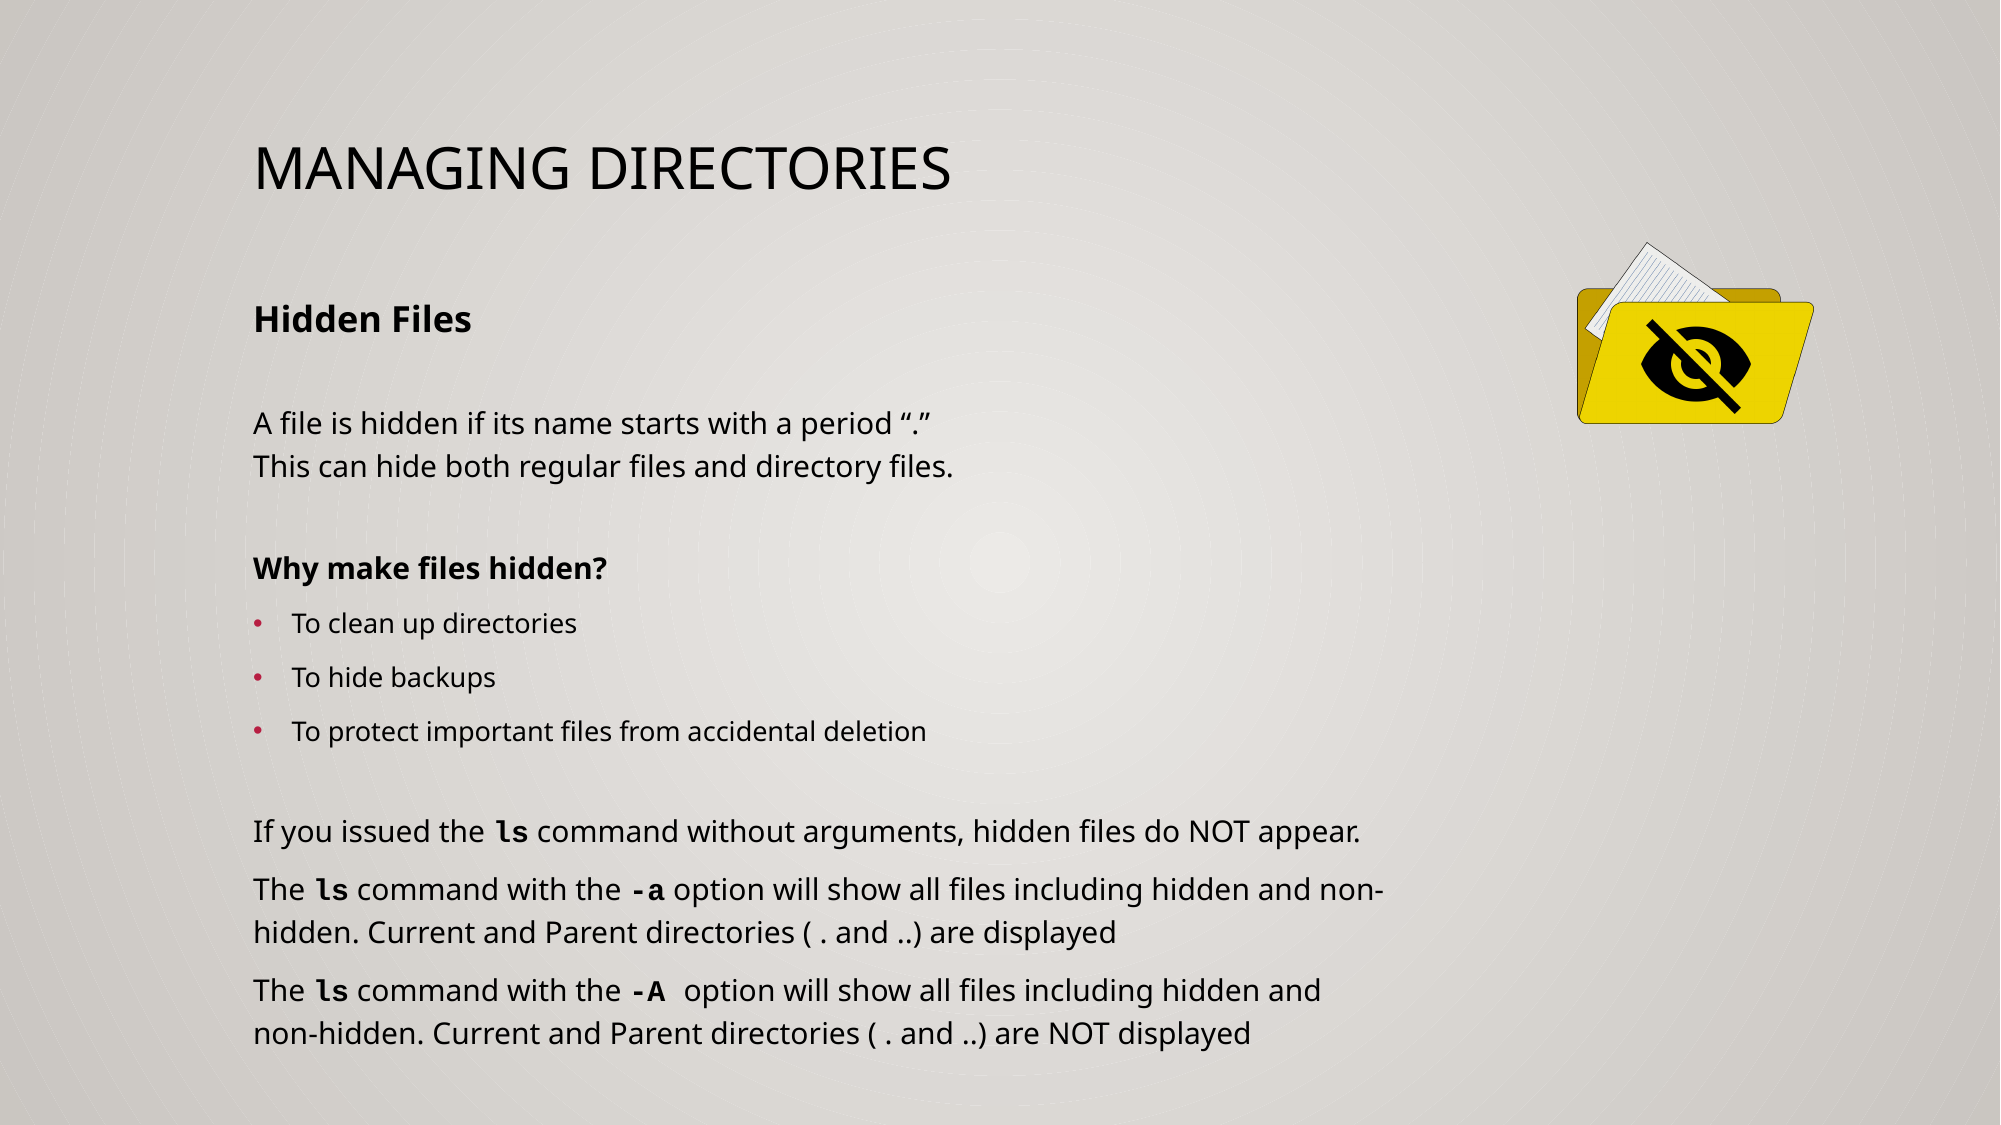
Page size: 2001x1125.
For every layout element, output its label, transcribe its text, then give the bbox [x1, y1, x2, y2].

title Managing Directories [238, 131, 1814, 305]
picture [1577, 242, 1814, 425]
list Hidden Files A file is hidden if its name starts with a period “.” This can hide both regular files and directory files. Why make files hidden? To clean up directories To hide backups To protect important files from accidental deletion If you issued the ls command without arguments, hidden files do NOT appear. The ls command with the -a option will show all files including hidden and non-hidden. Current and Parent directories ( . and ..) are displayed The ls command with the -A option will show all files including hidden and non-hidden. Current and Parent directories ( . and ..) are NOT displayed [238, 279, 1500, 1061]
